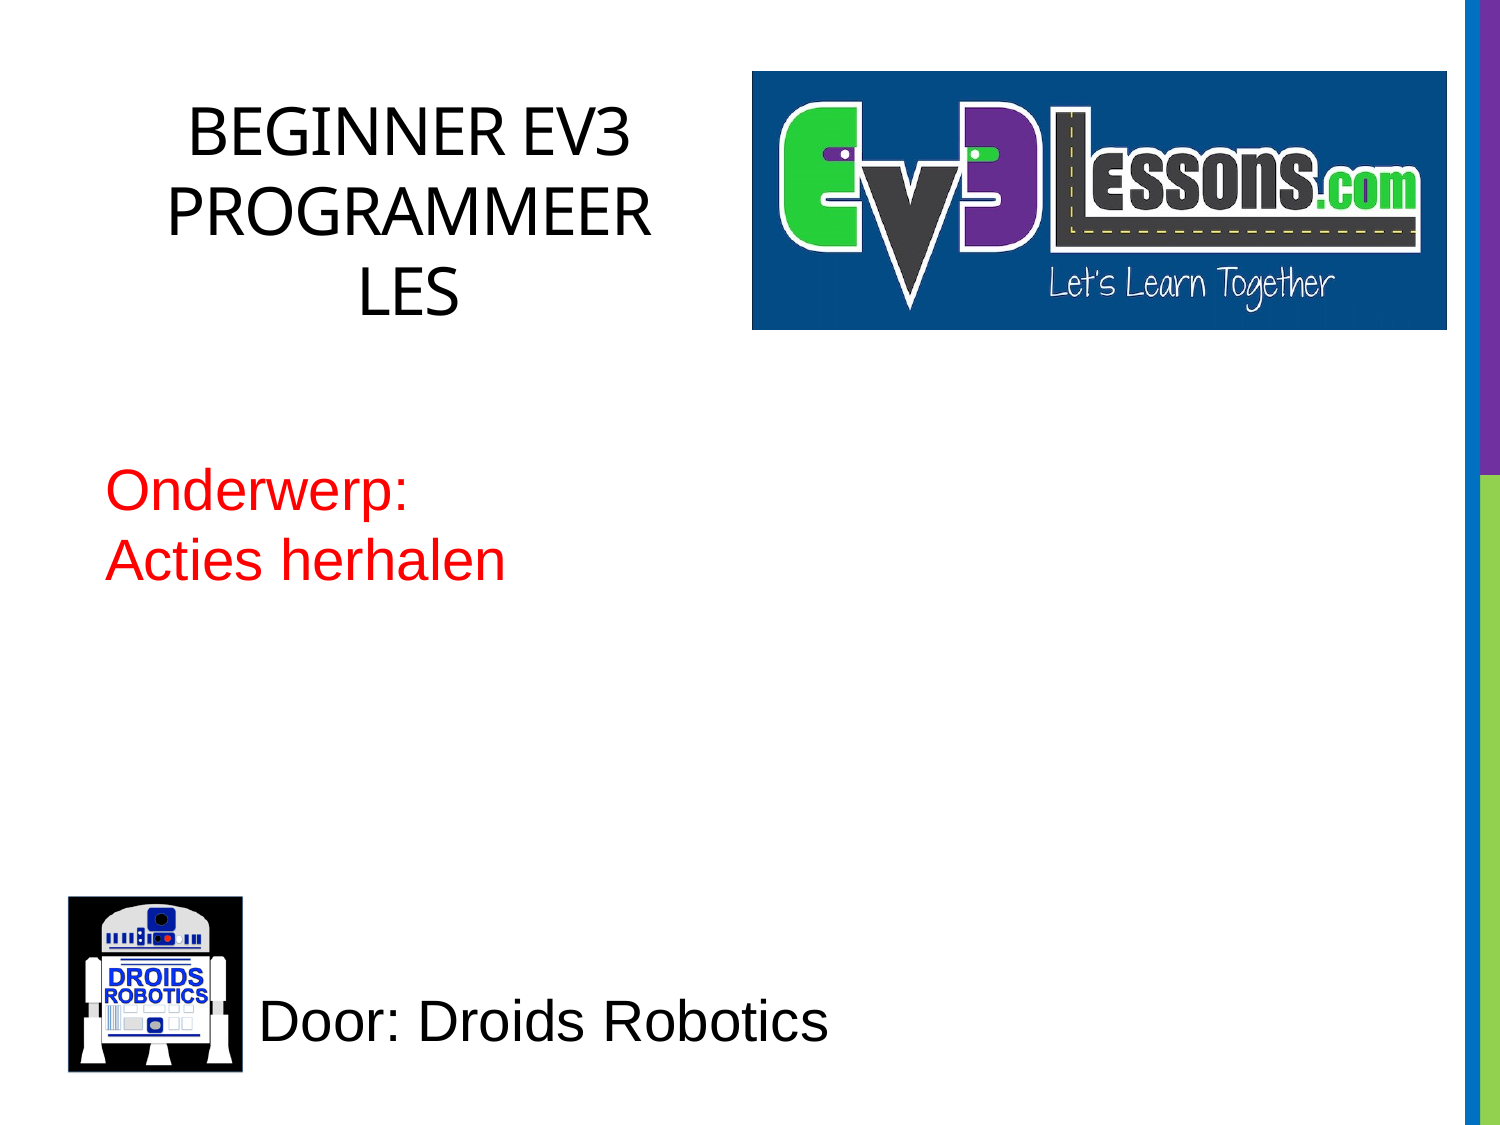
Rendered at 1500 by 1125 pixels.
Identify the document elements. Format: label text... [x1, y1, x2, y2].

title BEGINNER EV3 PROGRAMMEER Les [66, 51, 753, 367]
text_box Onderwerp: Acties herhalen [90, 444, 1434, 600]
picture [751, 70, 1447, 330]
picture [65, 894, 245, 1074]
text_box Door: Droids Robotics [254, 976, 1024, 1061]
